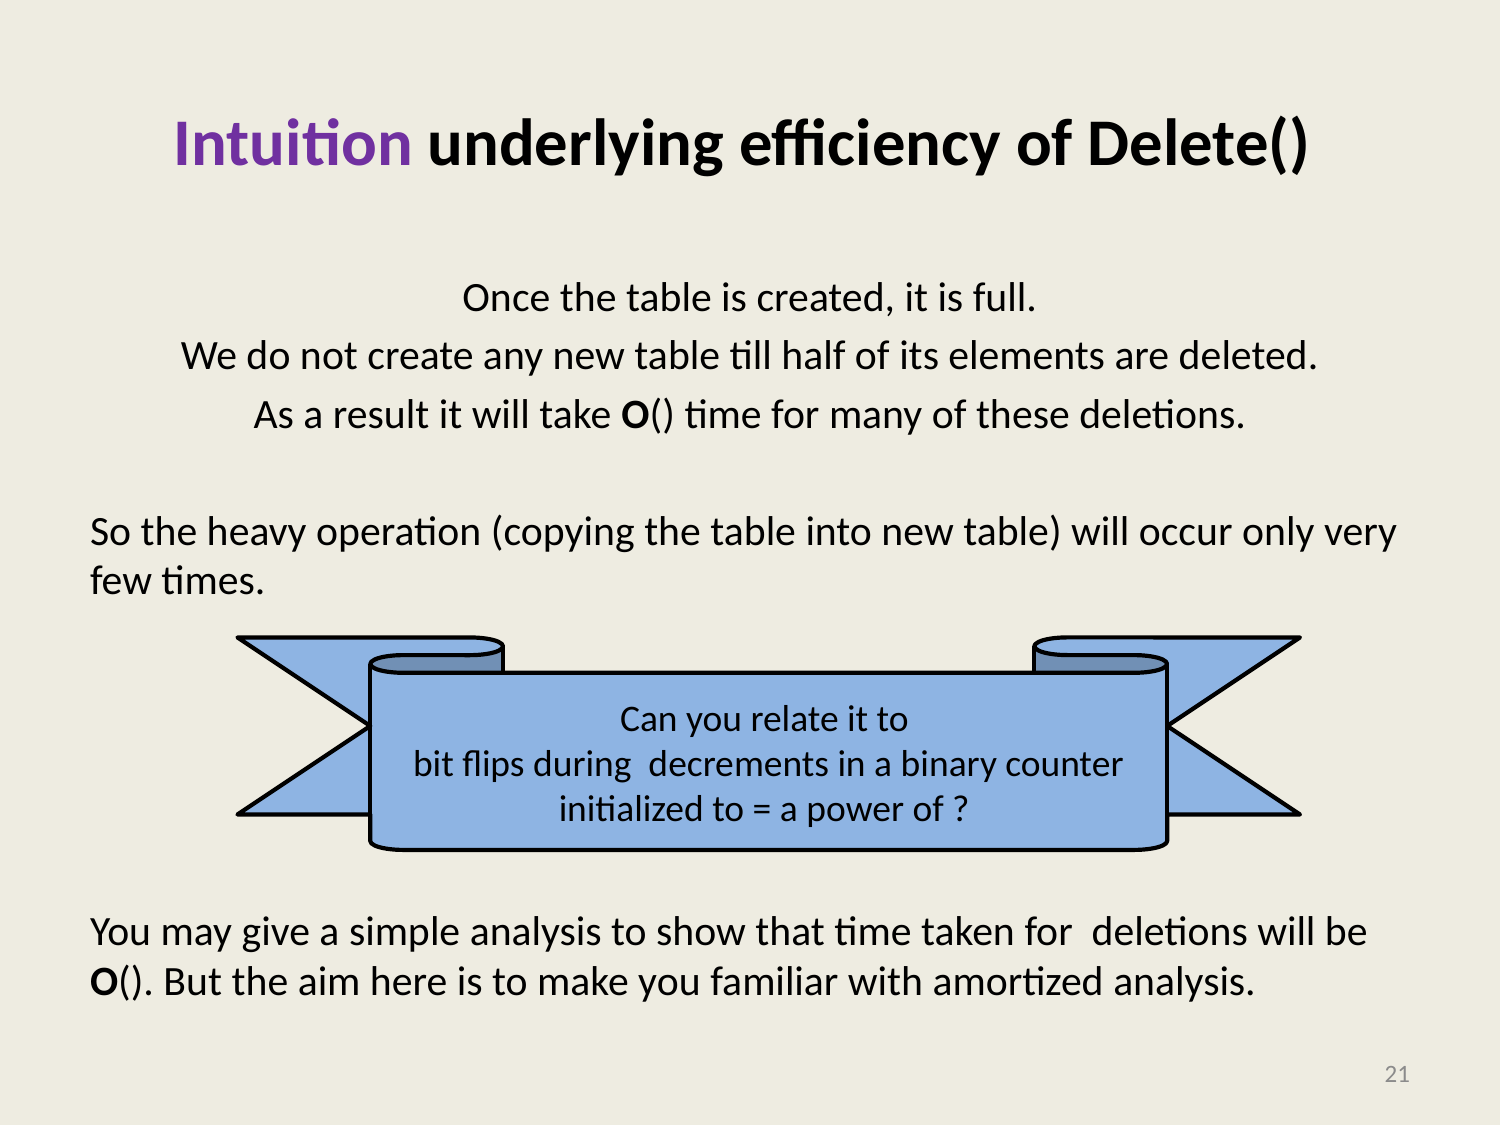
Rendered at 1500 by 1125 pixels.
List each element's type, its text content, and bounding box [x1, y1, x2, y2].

slide_number 21 [1074, 1042, 1425, 1103]
